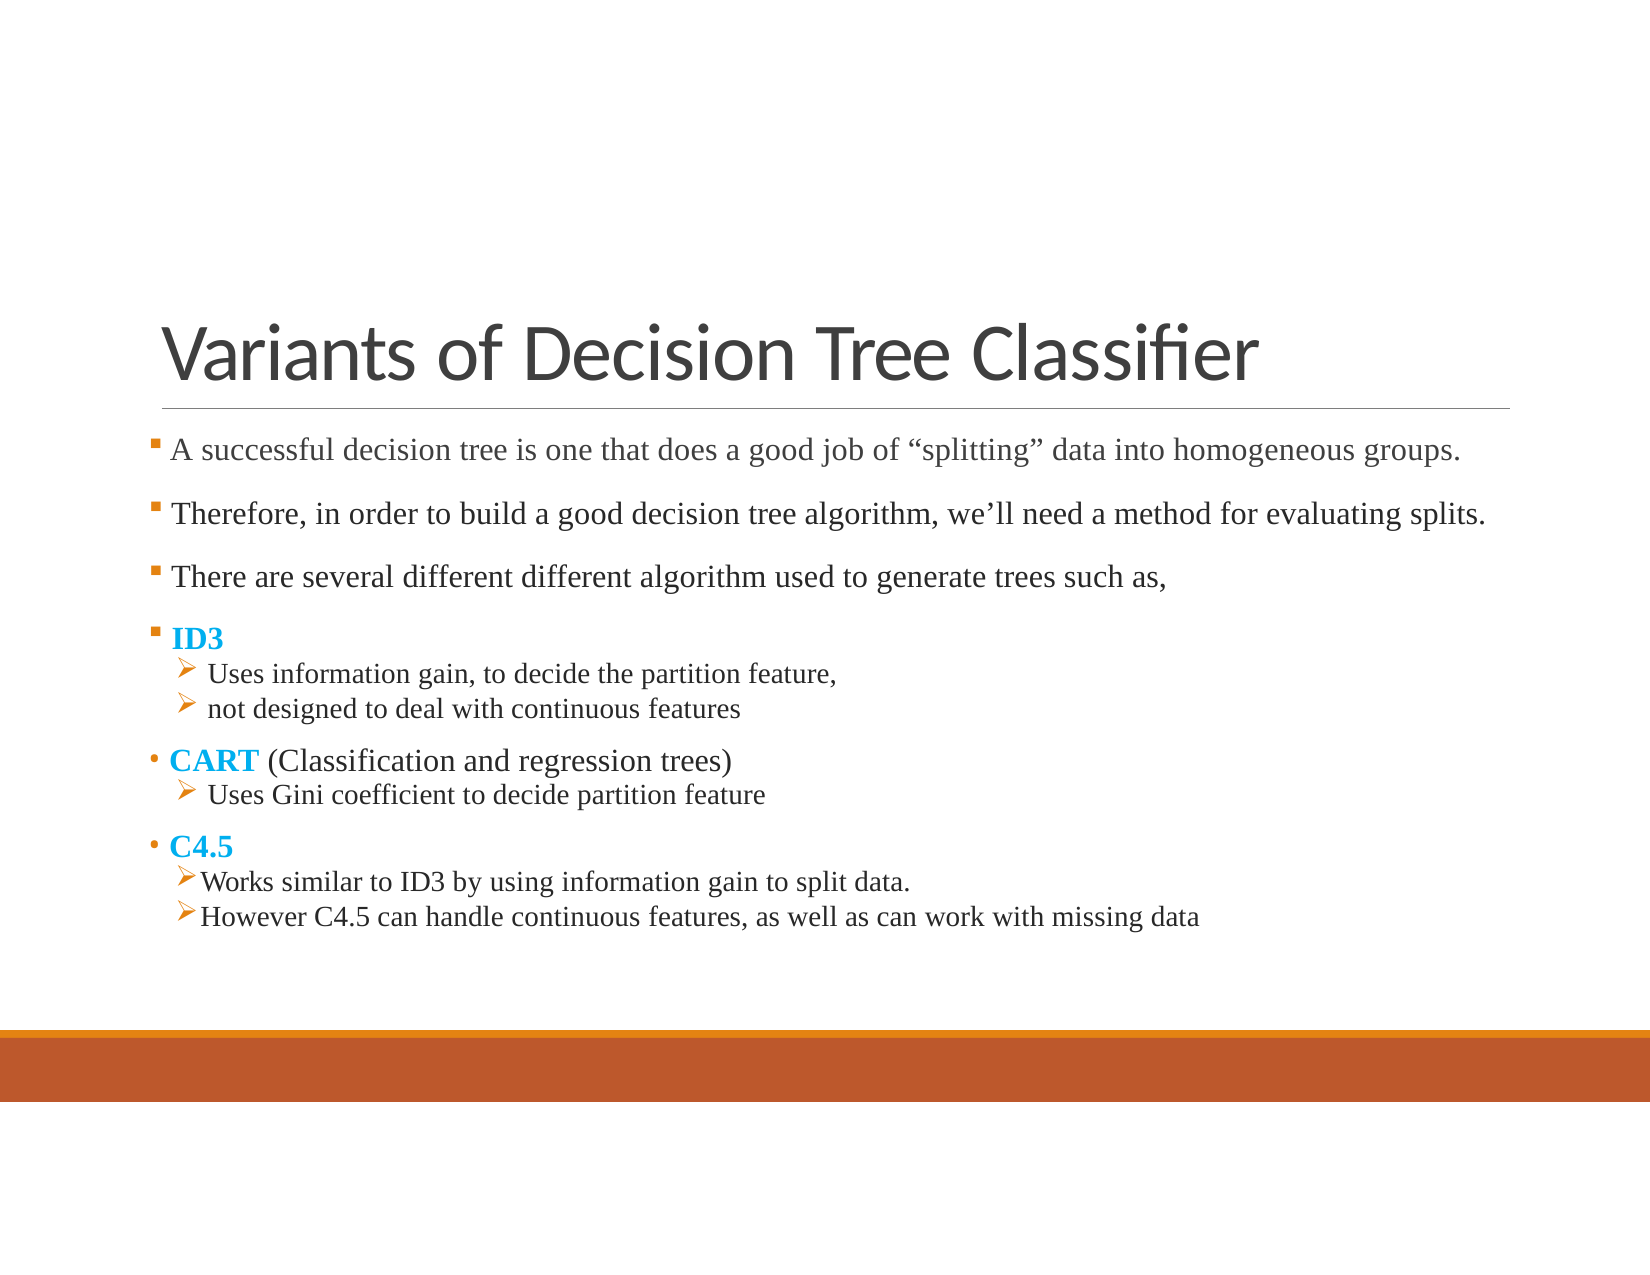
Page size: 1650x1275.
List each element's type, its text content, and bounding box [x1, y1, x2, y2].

picture [0, 1030, 1650, 1102]
text_box A successful decision tree is one that does a good job of “splitting” data into homogeneous groups. Therefore, in order to build a good decision tree algorithm, we’ll need a method for evaluating splits. There are several different different algorithm used to generate trees such as, ID3 Uses information gain, to decide the partition feature, not designed to deal with continuous features CART (Classification and regression trees) Uses Gini coefficient to decide partition feature C4.5 Works similar to ID3 by using information gain to split data. However C4.5 can handle continuous features, as well as can work with missing data [146, 426, 1491, 932]
title Variants of Decision Tree Classifier [158, 295, 1263, 426]
